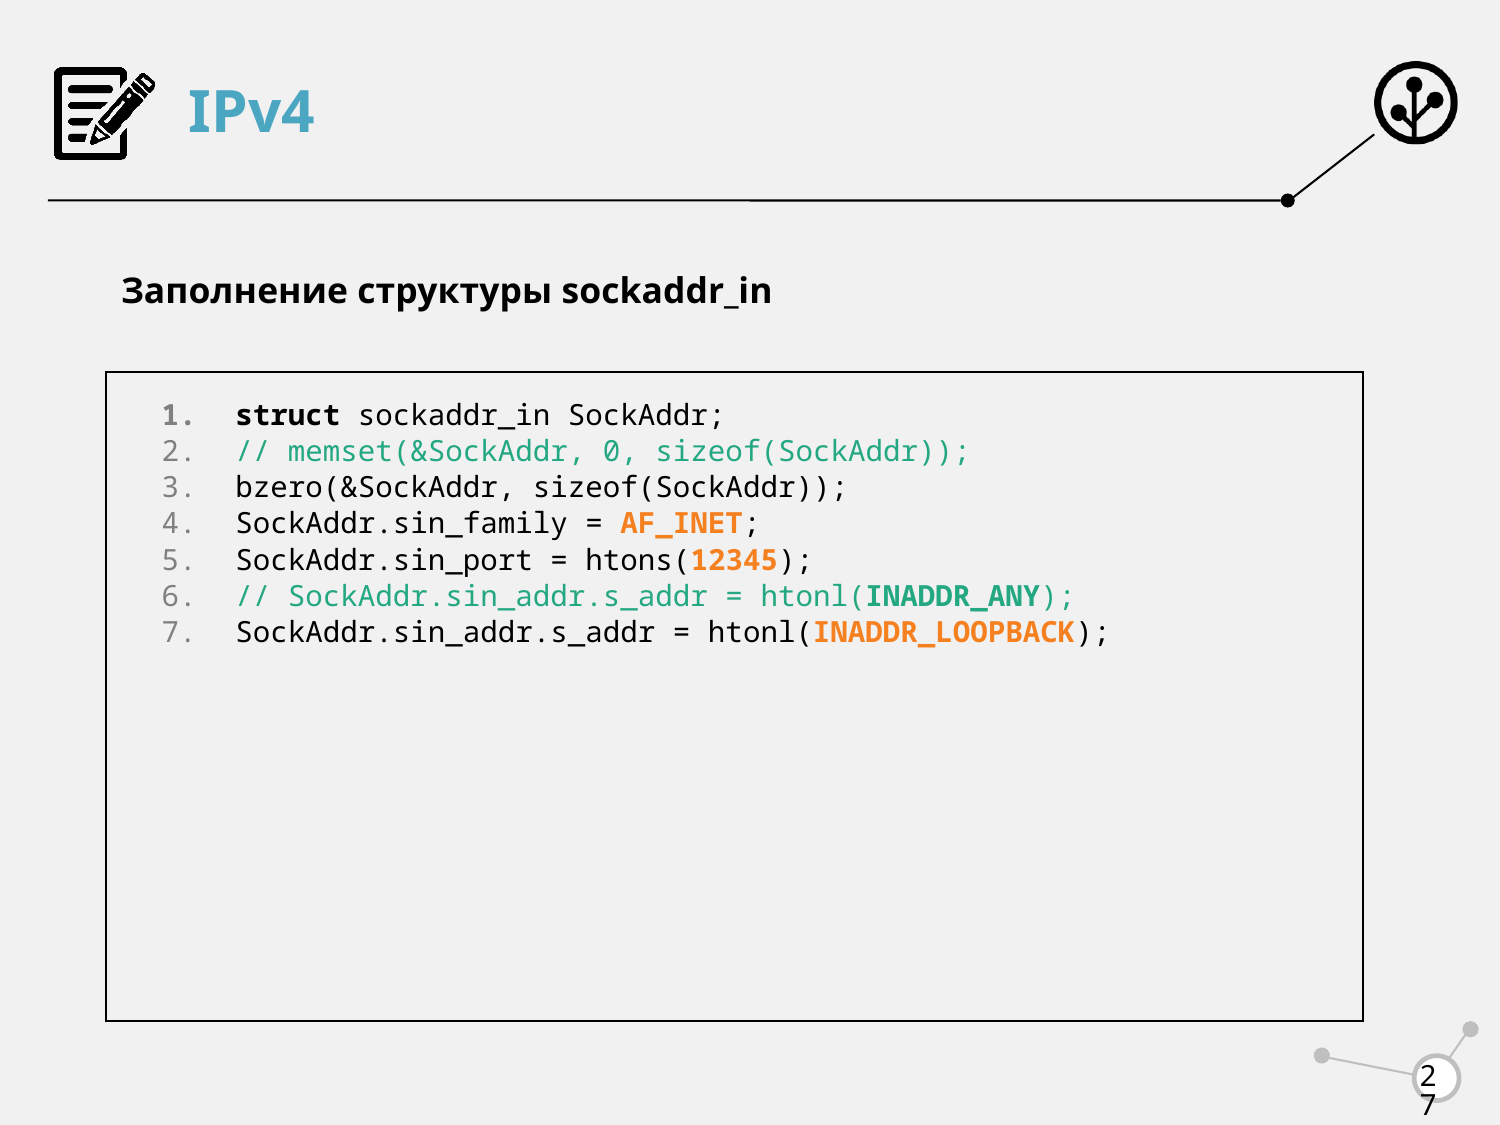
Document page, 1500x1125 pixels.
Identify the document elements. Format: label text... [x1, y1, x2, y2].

slide_number 27 [1404, 1047, 1468, 1108]
list struct sockaddr_in SockAddr; // memset(&SockAddr, 0, sizeof(SockAddr)); bzero(&SockAddr, sizeof(SockAddr)); SockAddr.sin_family = AF_INET; SockAddr.sin_port = htons(12345); // SockAddr.sin_addr.s_addr = htonl(INADDR_ANY); SockAddr.sin_addr.s_addr = htonl(INADDR_LOOPBACK); [146, 395, 1339, 1000]
title IPv4 [173, 42, 1281, 185]
list Заполнение структуры sockaddr_in [106, 241, 1364, 343]
picture [1363, 24, 1464, 185]
